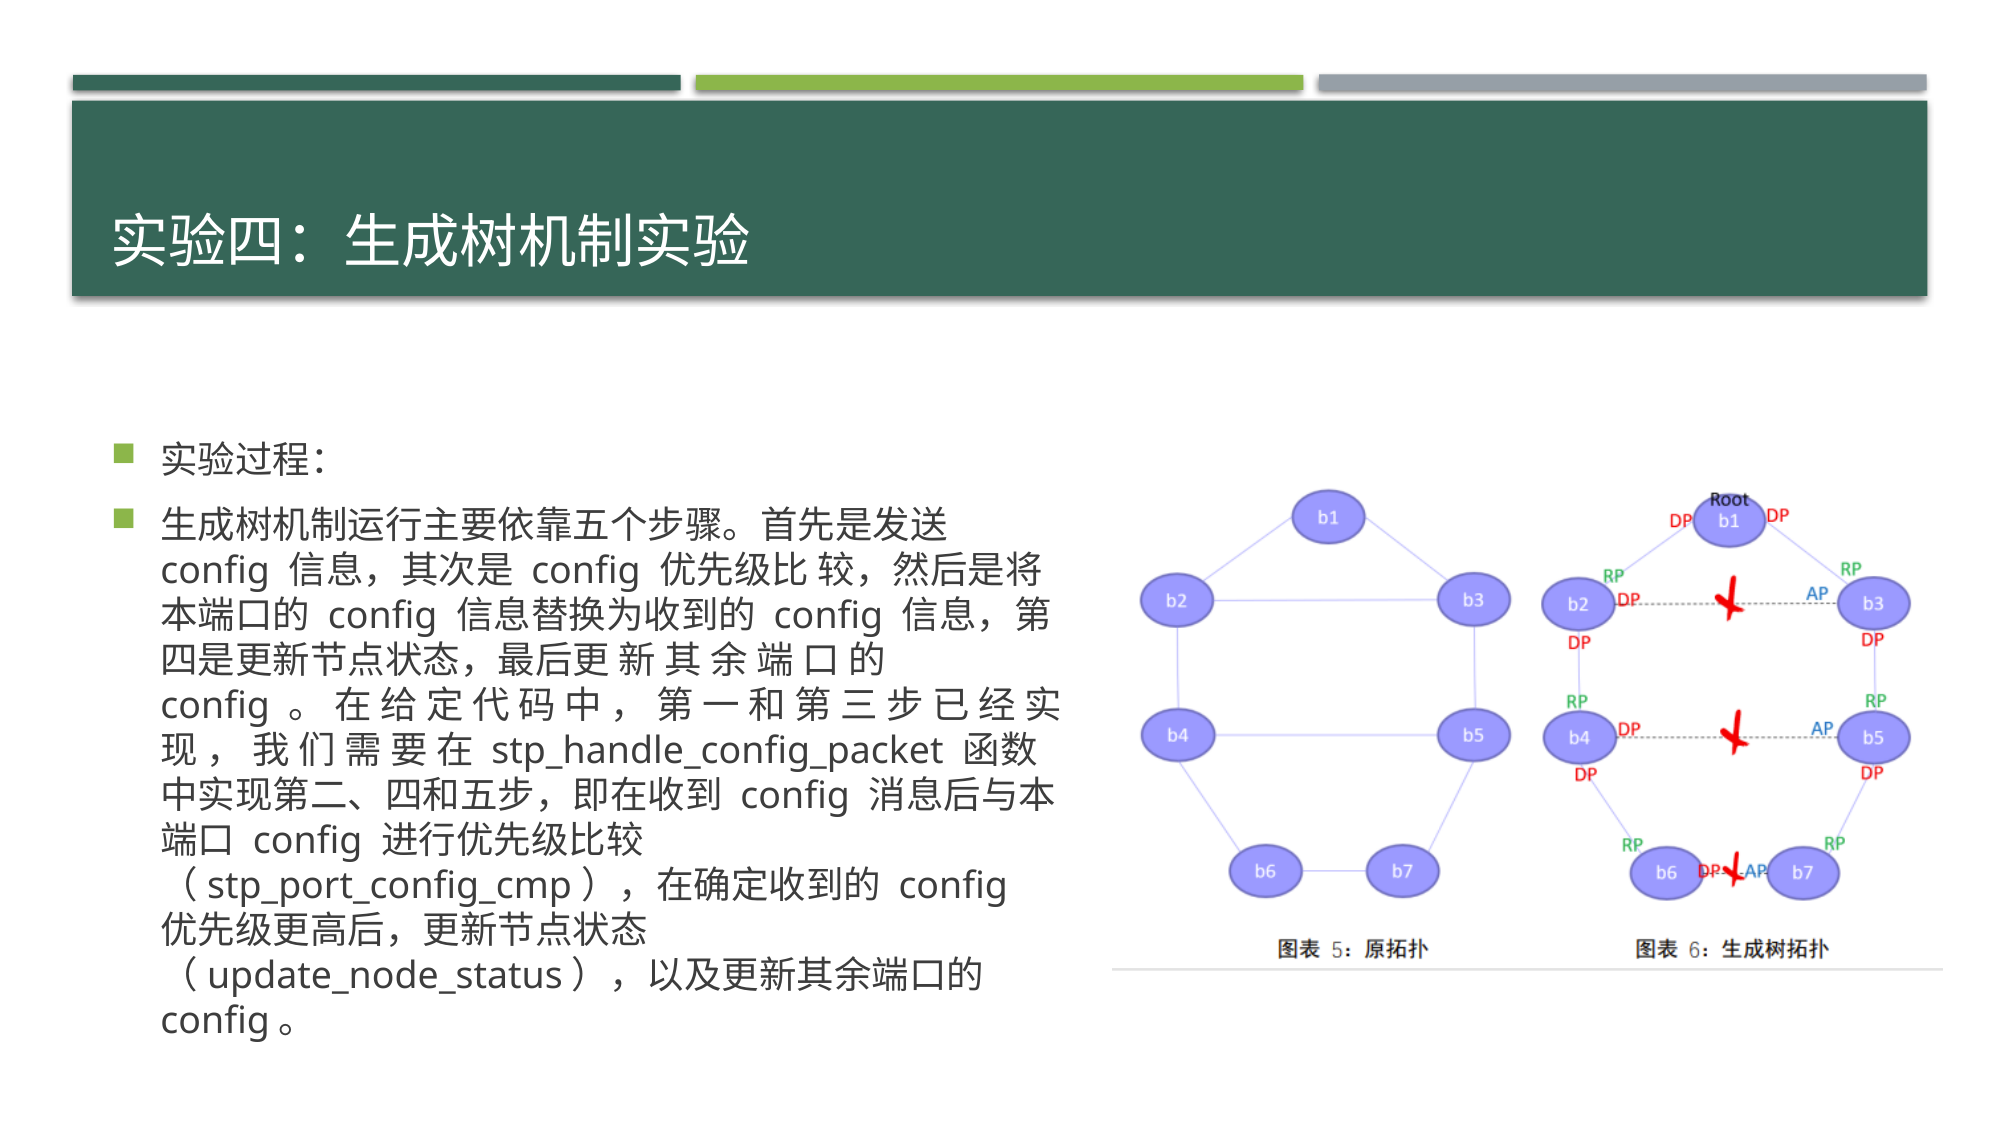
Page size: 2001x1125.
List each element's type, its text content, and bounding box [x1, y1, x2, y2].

list 实验过程： 生成树机制运行主要依靠五个步骤。首先是发送 config 信息，其次是 config 优先级比 较，然后是将本端口的 config 信息替换为收到的 config 信息，第四是更新节点状态，最后更 新 其 余 端 口 的 config 。 在 给 定 代 码 中 ， 第 一 和 第 三 步 已 经 实 现 ， 我 们 需 要 在 stp_handle_config_packet 函数中实现第二、四和五步，即在收到 config 消息后与本端口 config 进行优先级比较（stp_port_config_cmp），在确定收到的 config 优先级更高后，更新节点状态 （update_node_status），以及更新其余端口的 config。 [95, 469, 1080, 1073]
picture [1111, 468, 1943, 972]
title 实验四：生成树机制实验 [95, 115, 1905, 282]
